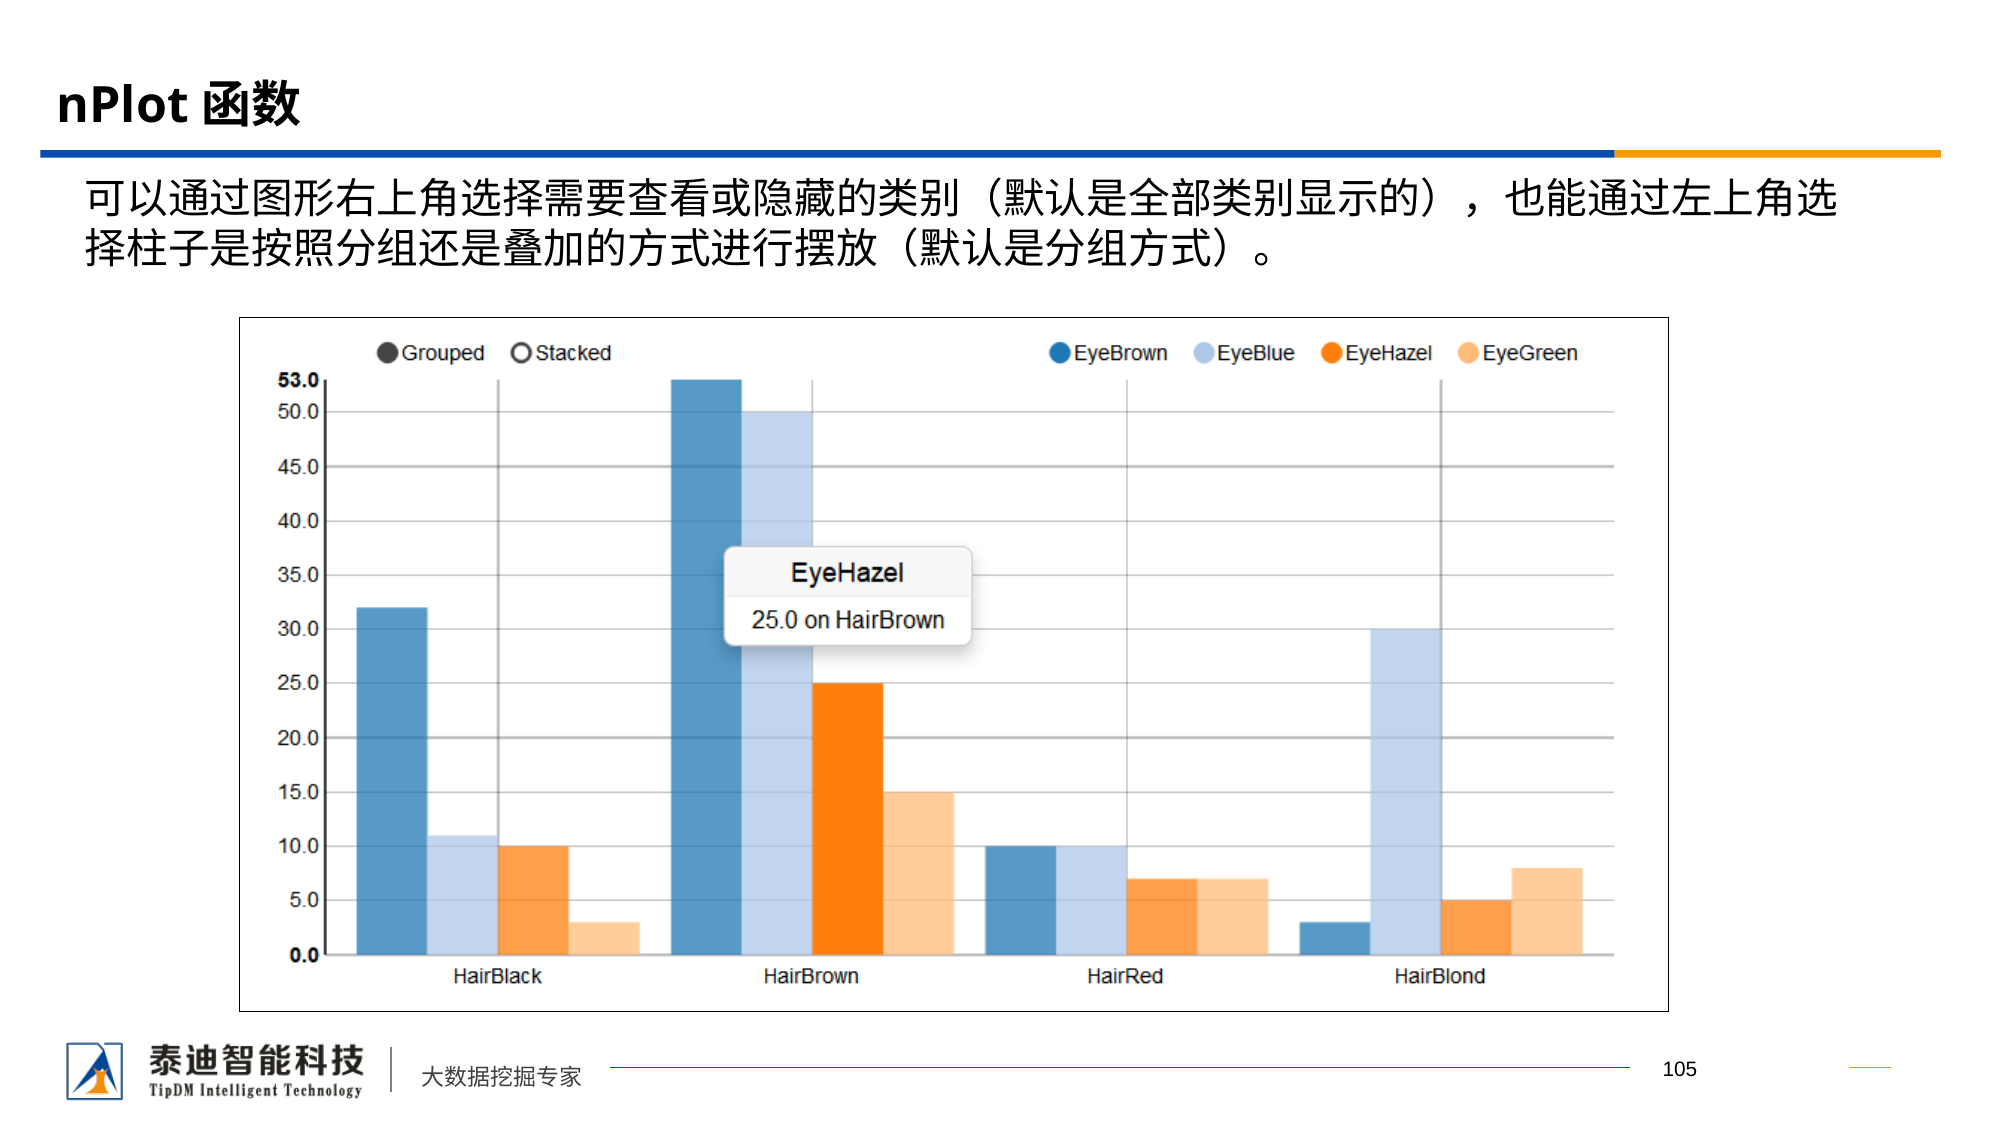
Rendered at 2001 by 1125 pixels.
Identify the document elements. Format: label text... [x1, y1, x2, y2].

picture [62, 1028, 368, 1107]
title nPlot函数 [41, 58, 1842, 146]
list 可以通过图形右上角选择需要查看或隐藏的类别（默认是全部类别显示的），也能通过左上角选择柱子是按照分组还是叠加的方式进行摆放（默认是分组方式）。 [69, 186, 1892, 257]
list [238, 317, 1668, 1012]
